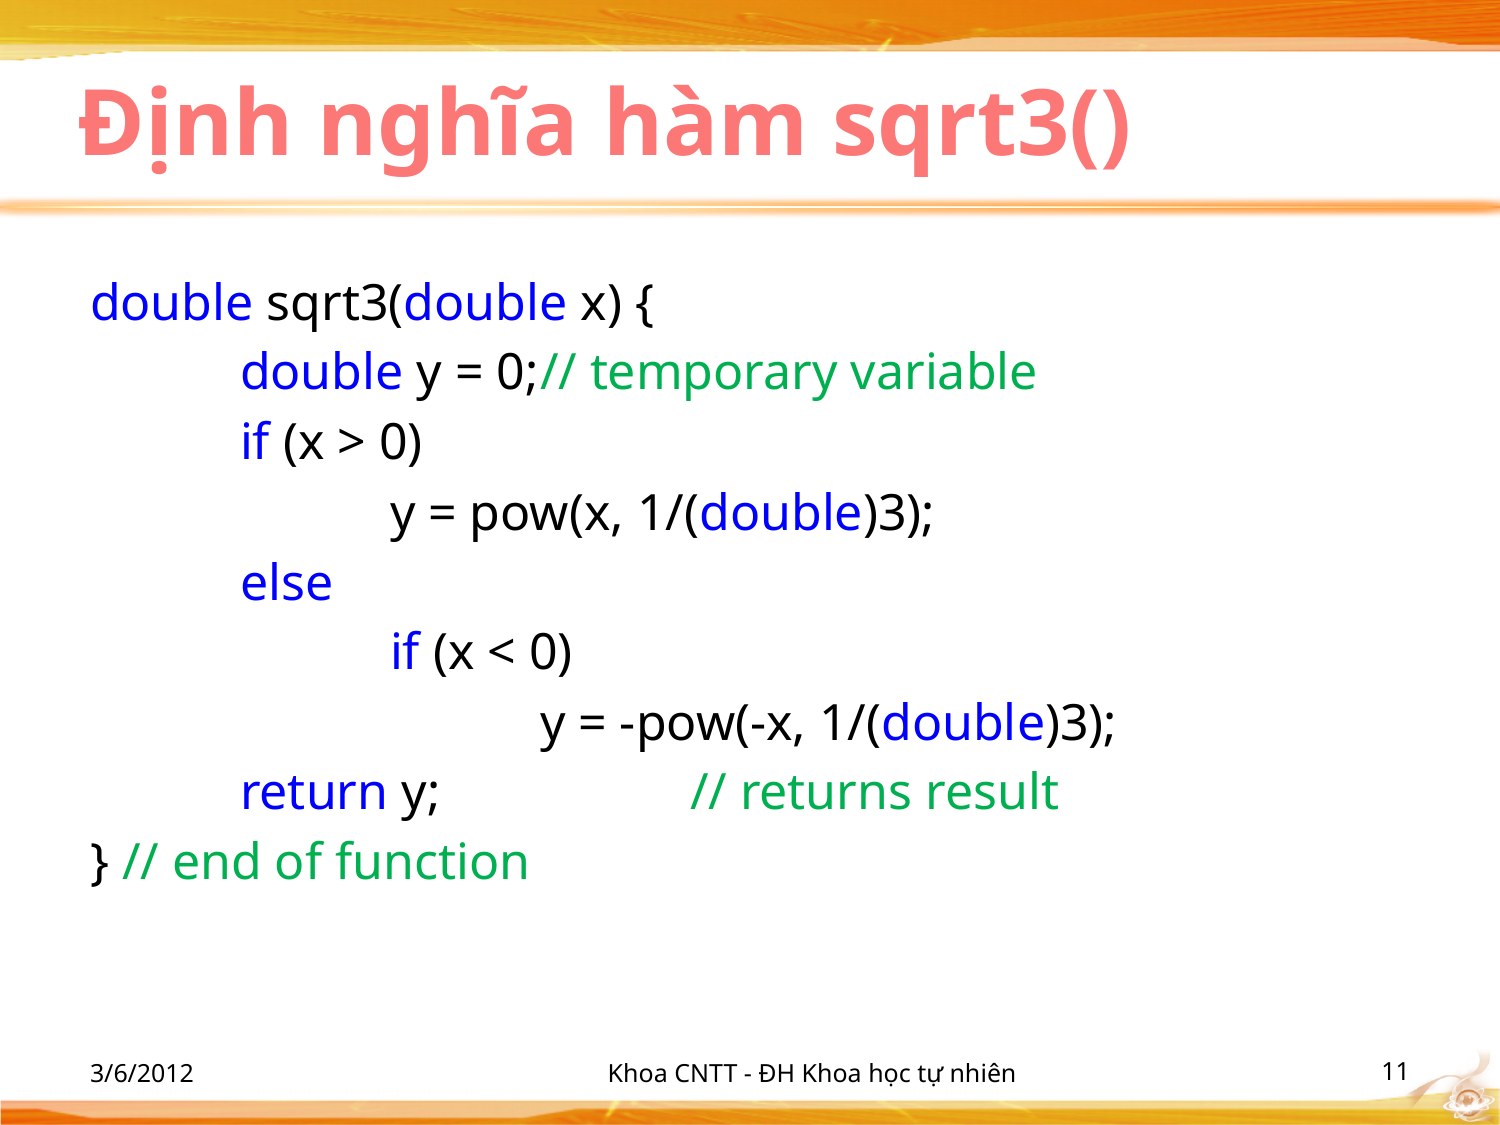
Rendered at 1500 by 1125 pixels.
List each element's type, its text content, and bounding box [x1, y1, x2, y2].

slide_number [75, 1042, 238, 1103]
picture [0, 0, 1500, 63]
slide_number ‹#› [1337, 1042, 1425, 1103]
footer Khoa CNTT - ĐH Khoa học tự nhiên [312, 1042, 1313, 1103]
list double sqrt3(double x) { double y = 0; // temporary variable if (x > 0) y = pow(x, 1/(double)3); else if (x < 0) y = -pow(-x, 1/(double)3); return y; // returns result } // end of function [75, 262, 1425, 1005]
picture [0, 187, 1500, 225]
picture [2, 1049, 1500, 1125]
title Định nghĩa hàm sqrt3() [62, 24, 1475, 213]
